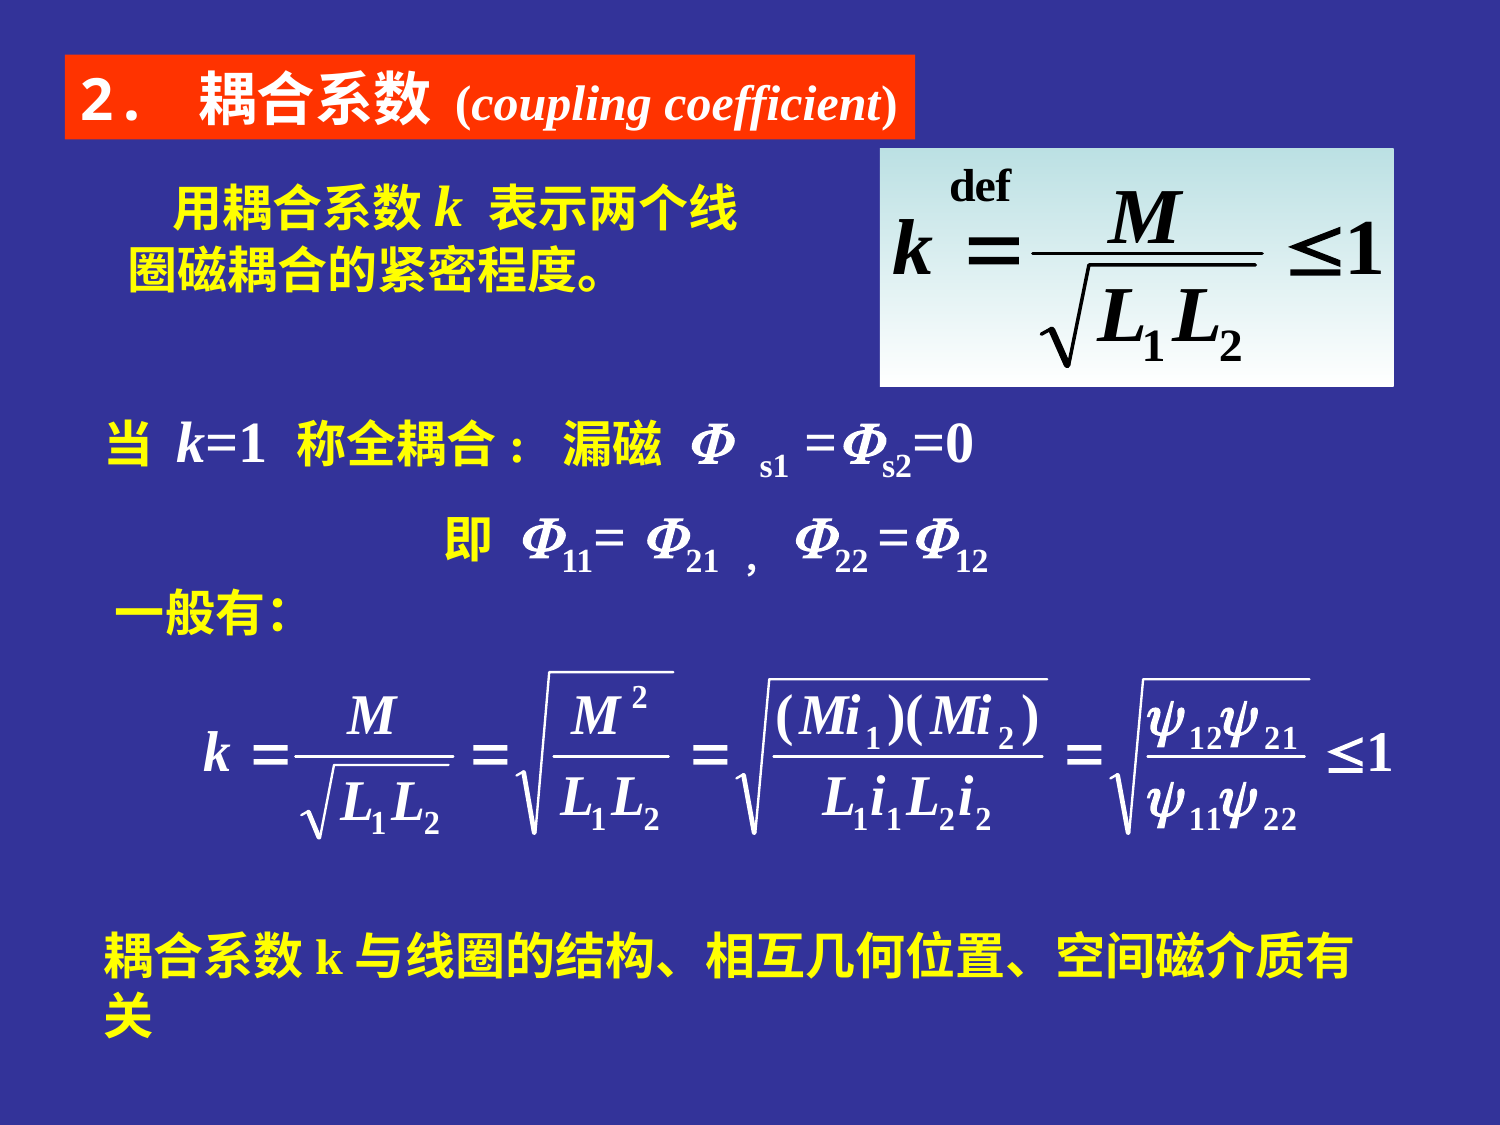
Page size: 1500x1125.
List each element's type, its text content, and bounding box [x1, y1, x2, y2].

text_box 2. 耦合系数 (coupling coefficient) [64, 54, 916, 140]
text_box 当 k=1 称全耦合: 漏磁 F s1 =Fs2=0 [88, 397, 1022, 492]
text_box 即 F11= F21 ，F22 =F12 [428, 491, 1004, 587]
text_box 耦合系数k与线圈的结构、相互几何位置、空间磁介质有关 [88, 916, 1412, 1052]
text_box 用耦合系数k 表示两个线圈磁耦合的紧密程度。 [112, 160, 786, 306]
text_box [879, 148, 1394, 387]
text_box 一般有： [100, 574, 361, 649]
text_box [194, 657, 1400, 850]
